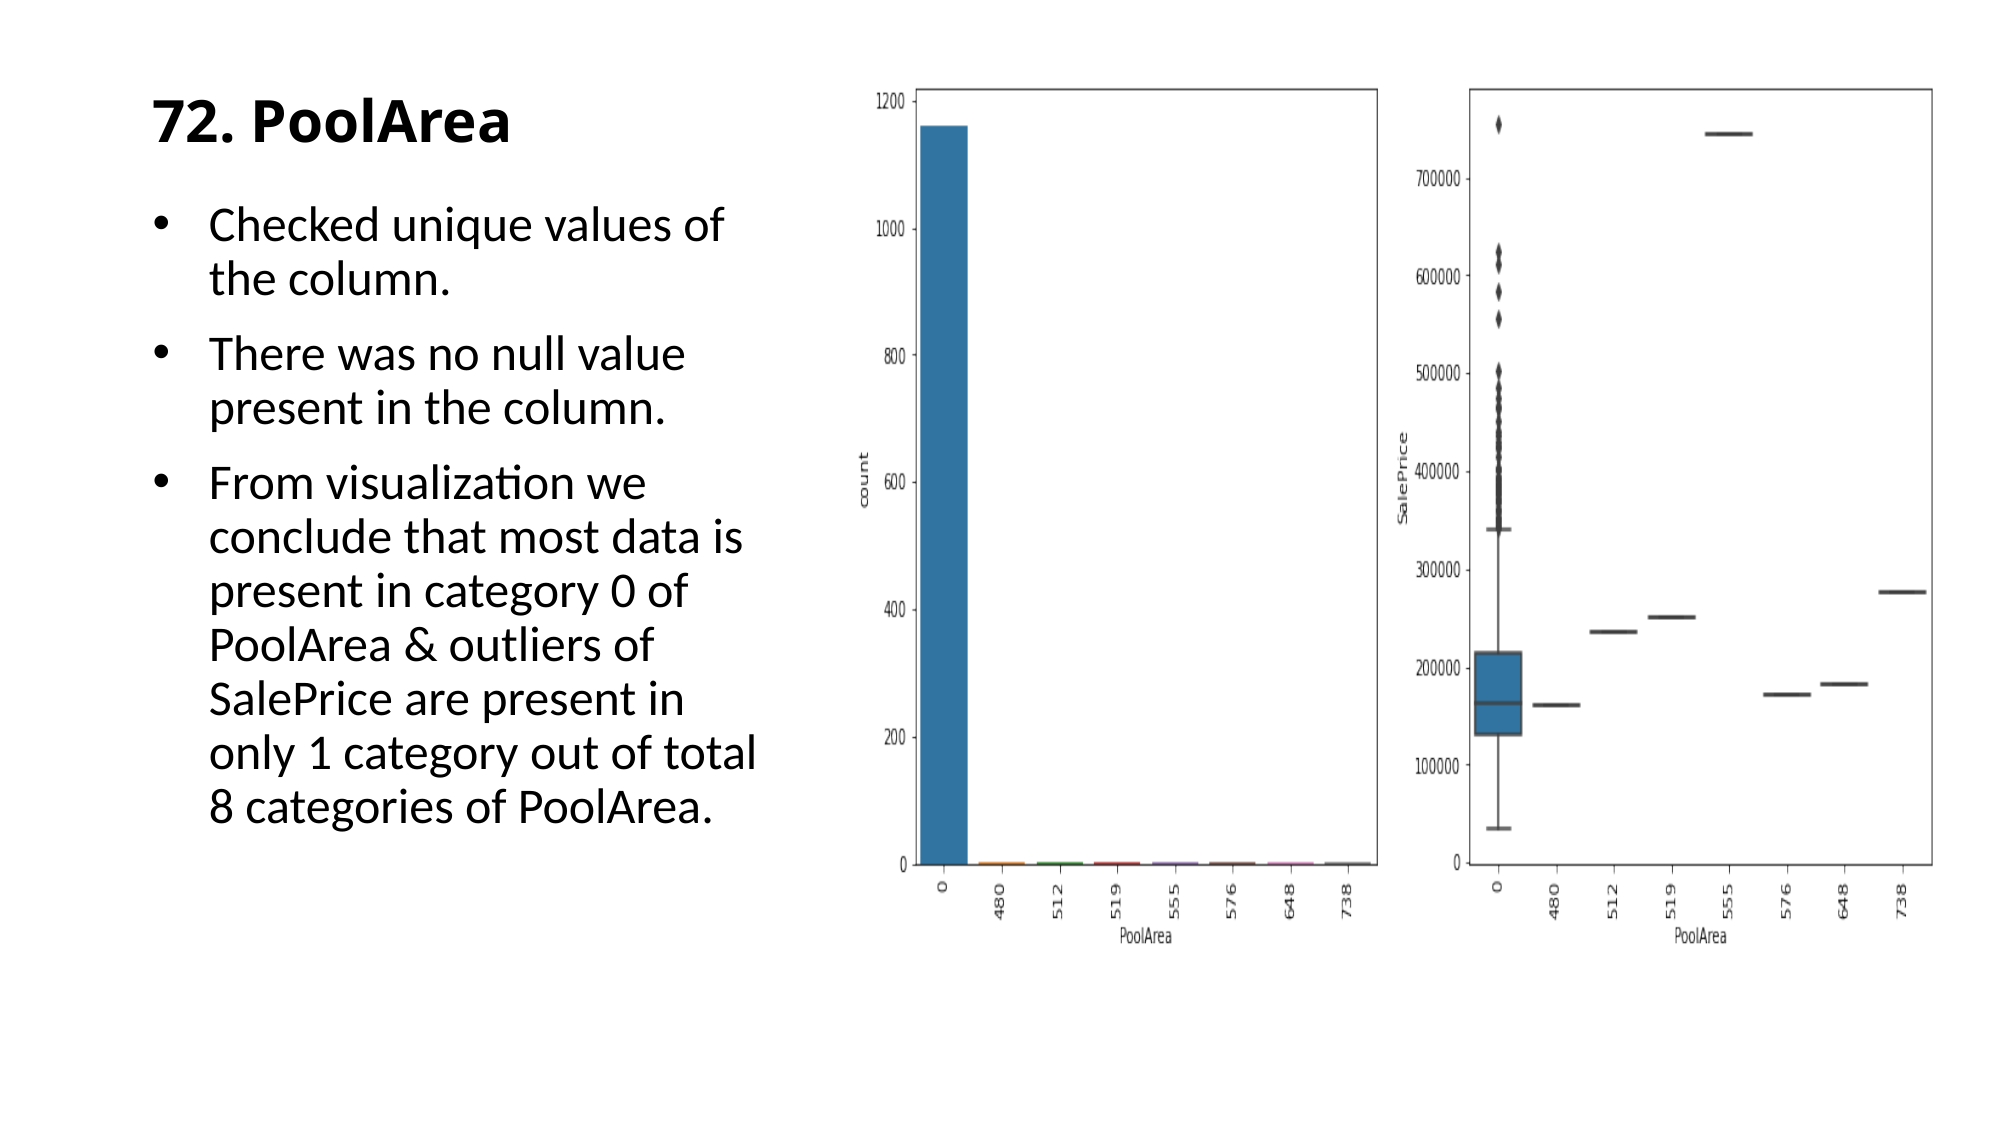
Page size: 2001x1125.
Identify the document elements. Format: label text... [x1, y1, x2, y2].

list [850, 74, 1939, 963]
title 72. PoolArea [137, 75, 783, 163]
list Checked unique values of the column. There was no null value present in the column. From visualization we conclude that most data is present in category 0 of PoolArea & outliers of SalePrice are present in only 1 category out of total 8 categories of PoolArea. [137, 191, 783, 963]
